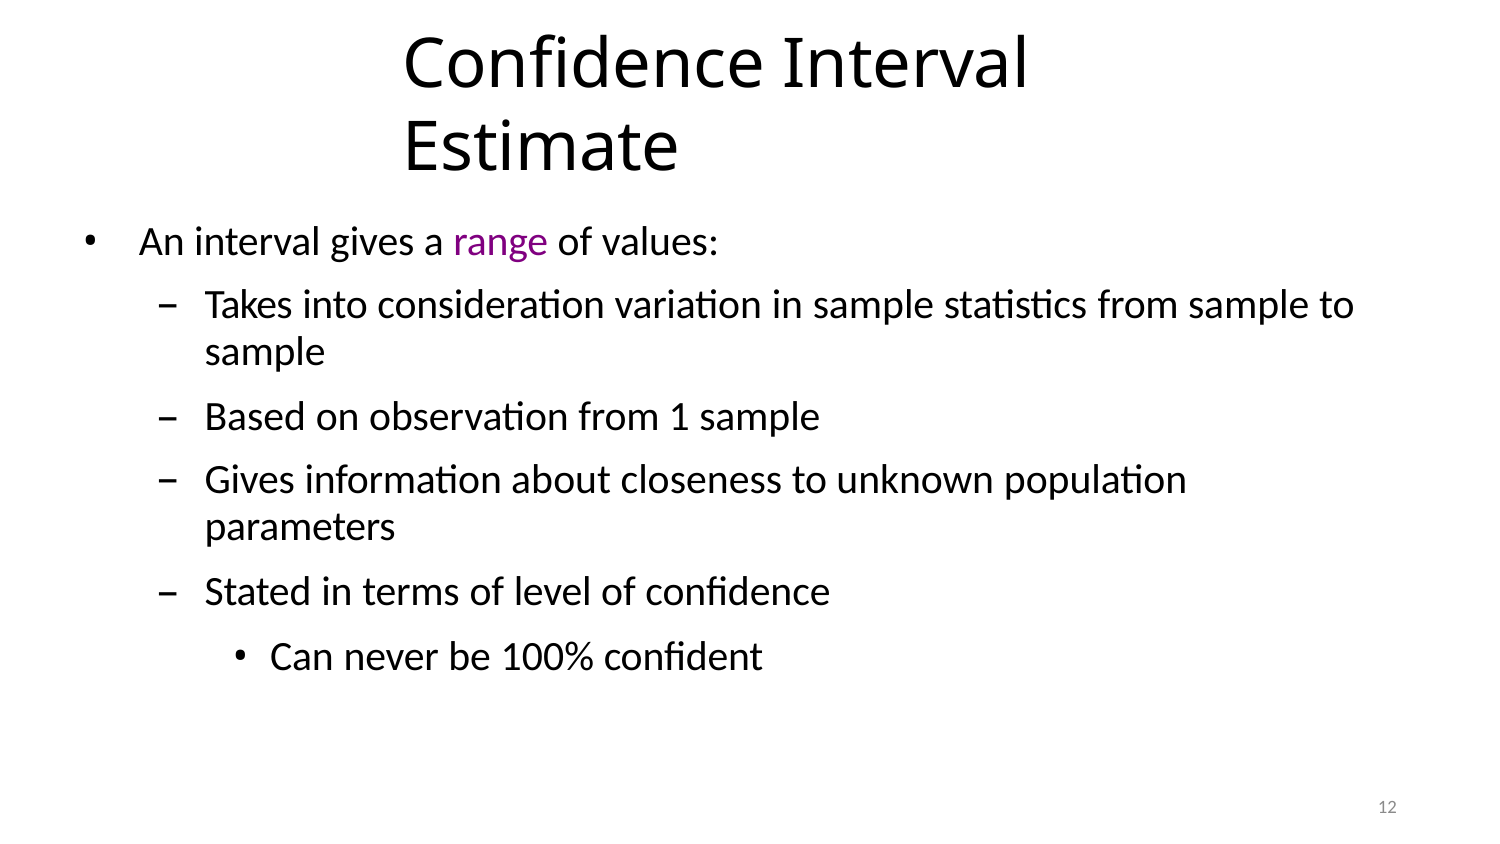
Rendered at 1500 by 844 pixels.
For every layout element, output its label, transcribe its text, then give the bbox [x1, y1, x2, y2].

slide_number 12 [1059, 559, 1397, 844]
text_box An interval gives a range of values: Takes into consideration variation in sample statistics from sample to sample Based on observation from 1 sample Gives information about closeness to unknown population parameters Stated in terms of level of confidence Can never be 100% confident [80, 197, 1370, 680]
title Confidence Interval Estimate [400, 16, 1100, 184]
